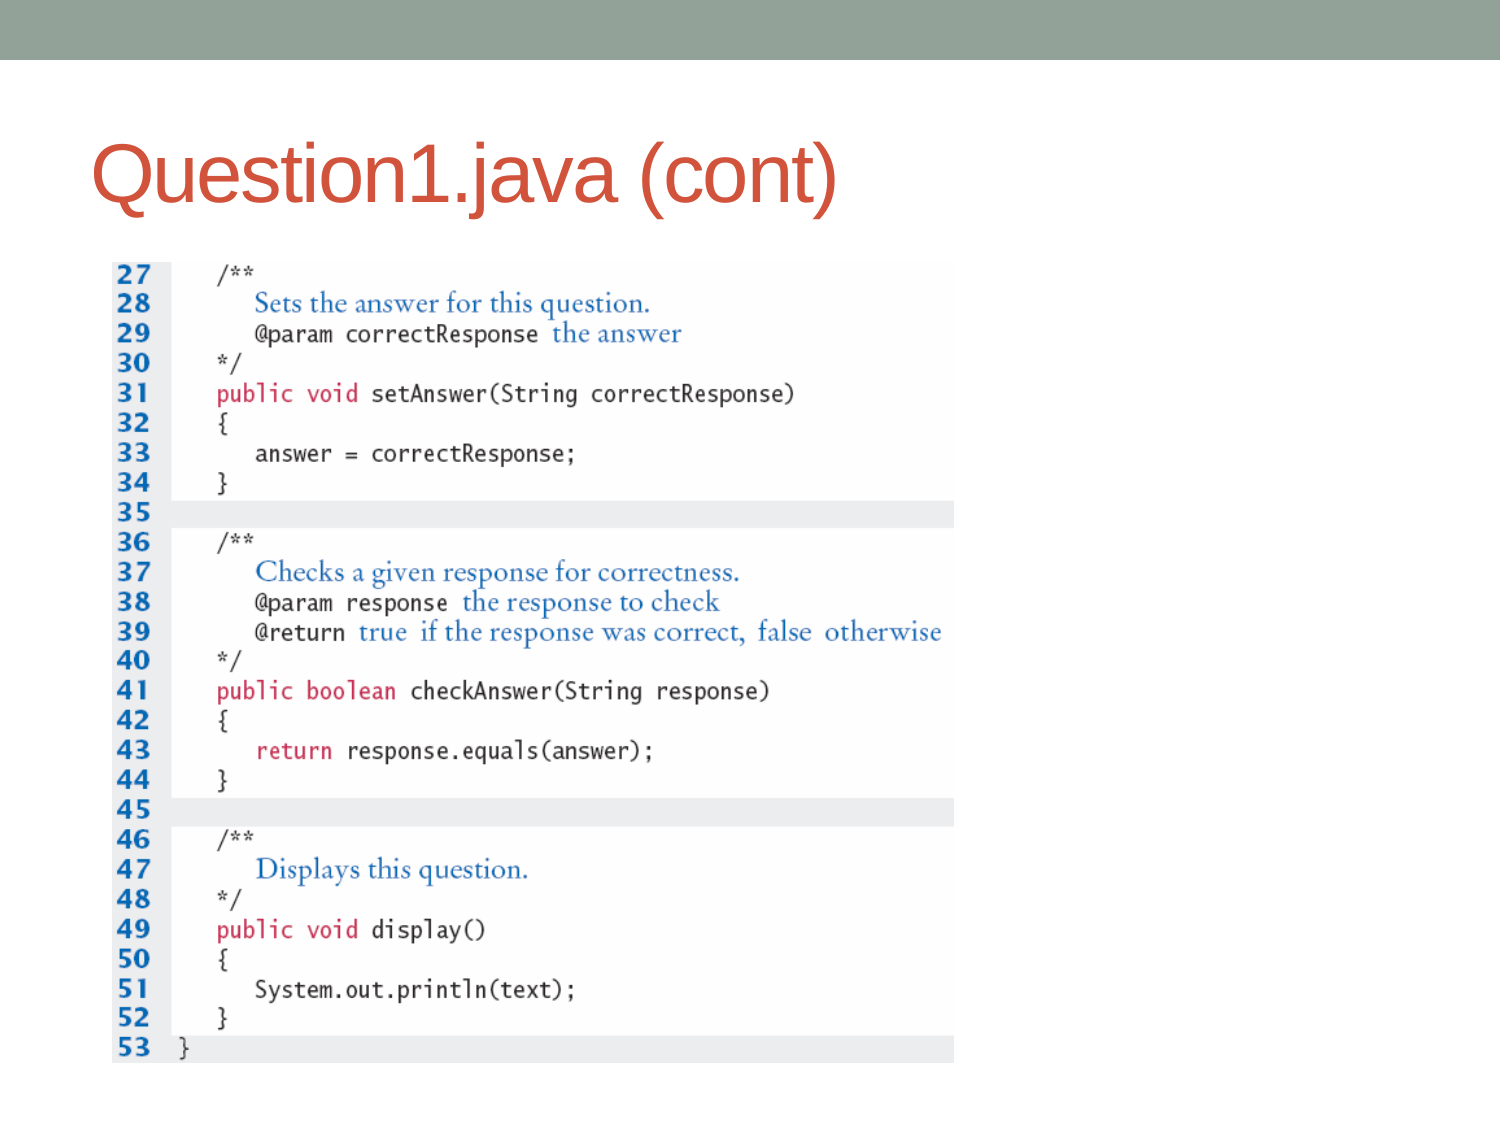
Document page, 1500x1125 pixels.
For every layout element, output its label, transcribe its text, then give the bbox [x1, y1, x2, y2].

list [112, 262, 955, 1063]
title Question1.java (cont) [75, 87, 1425, 250]
